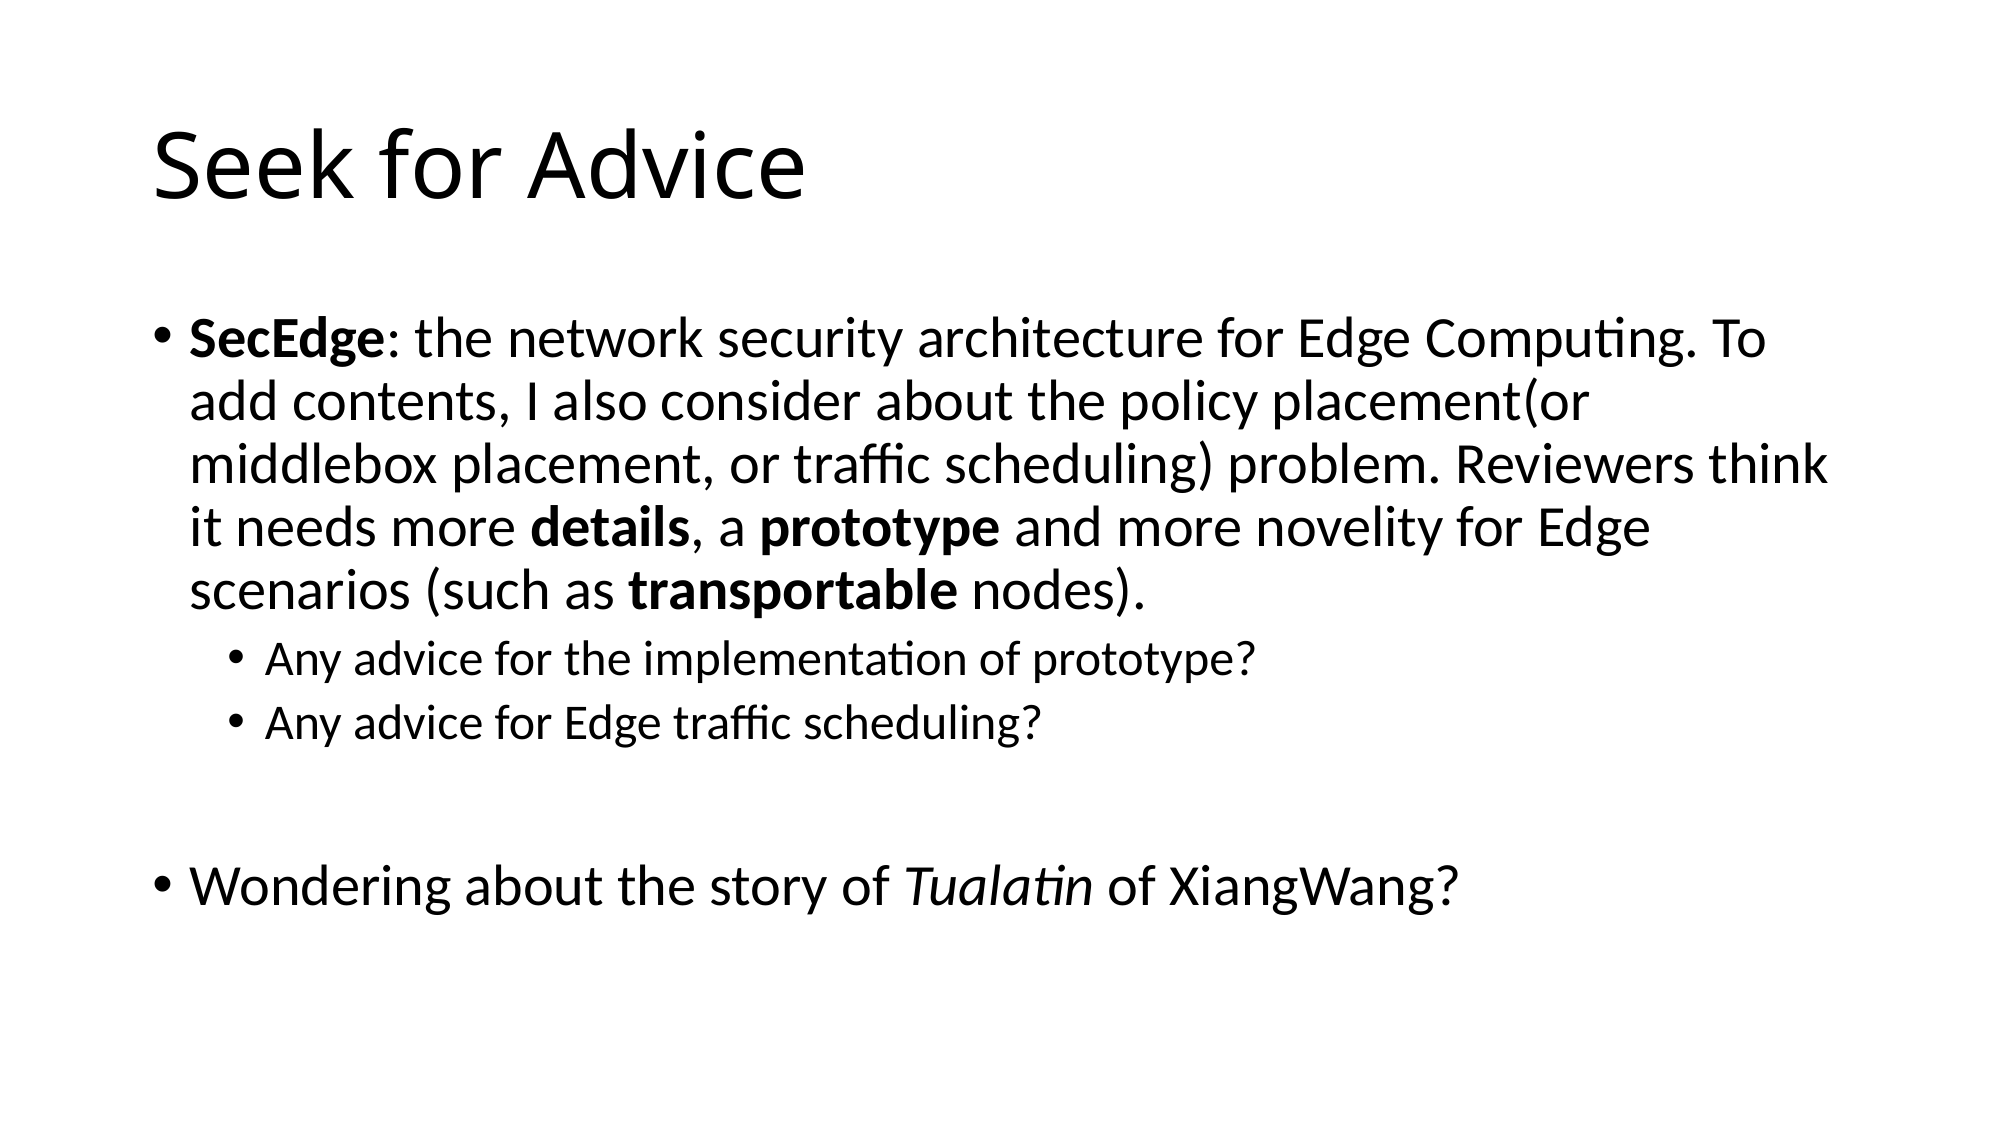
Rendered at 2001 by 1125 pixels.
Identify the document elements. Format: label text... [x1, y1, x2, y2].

list SecEdge: the network security architecture for Edge Computing. To add contents, I also consider about the policy placement(or middlebox placement, or traffic scheduling) problem. Reviewers think it needs more details, a prototype and more novelity for Edge scenarios (such as transportable nodes). Any advice for the implementation of prototype? Any advice for Edge traffic scheduling? Wondering about the story of Tualatin of XiangWang? [137, 299, 1863, 1014]
title Seek for Advice [137, 59, 1863, 278]
